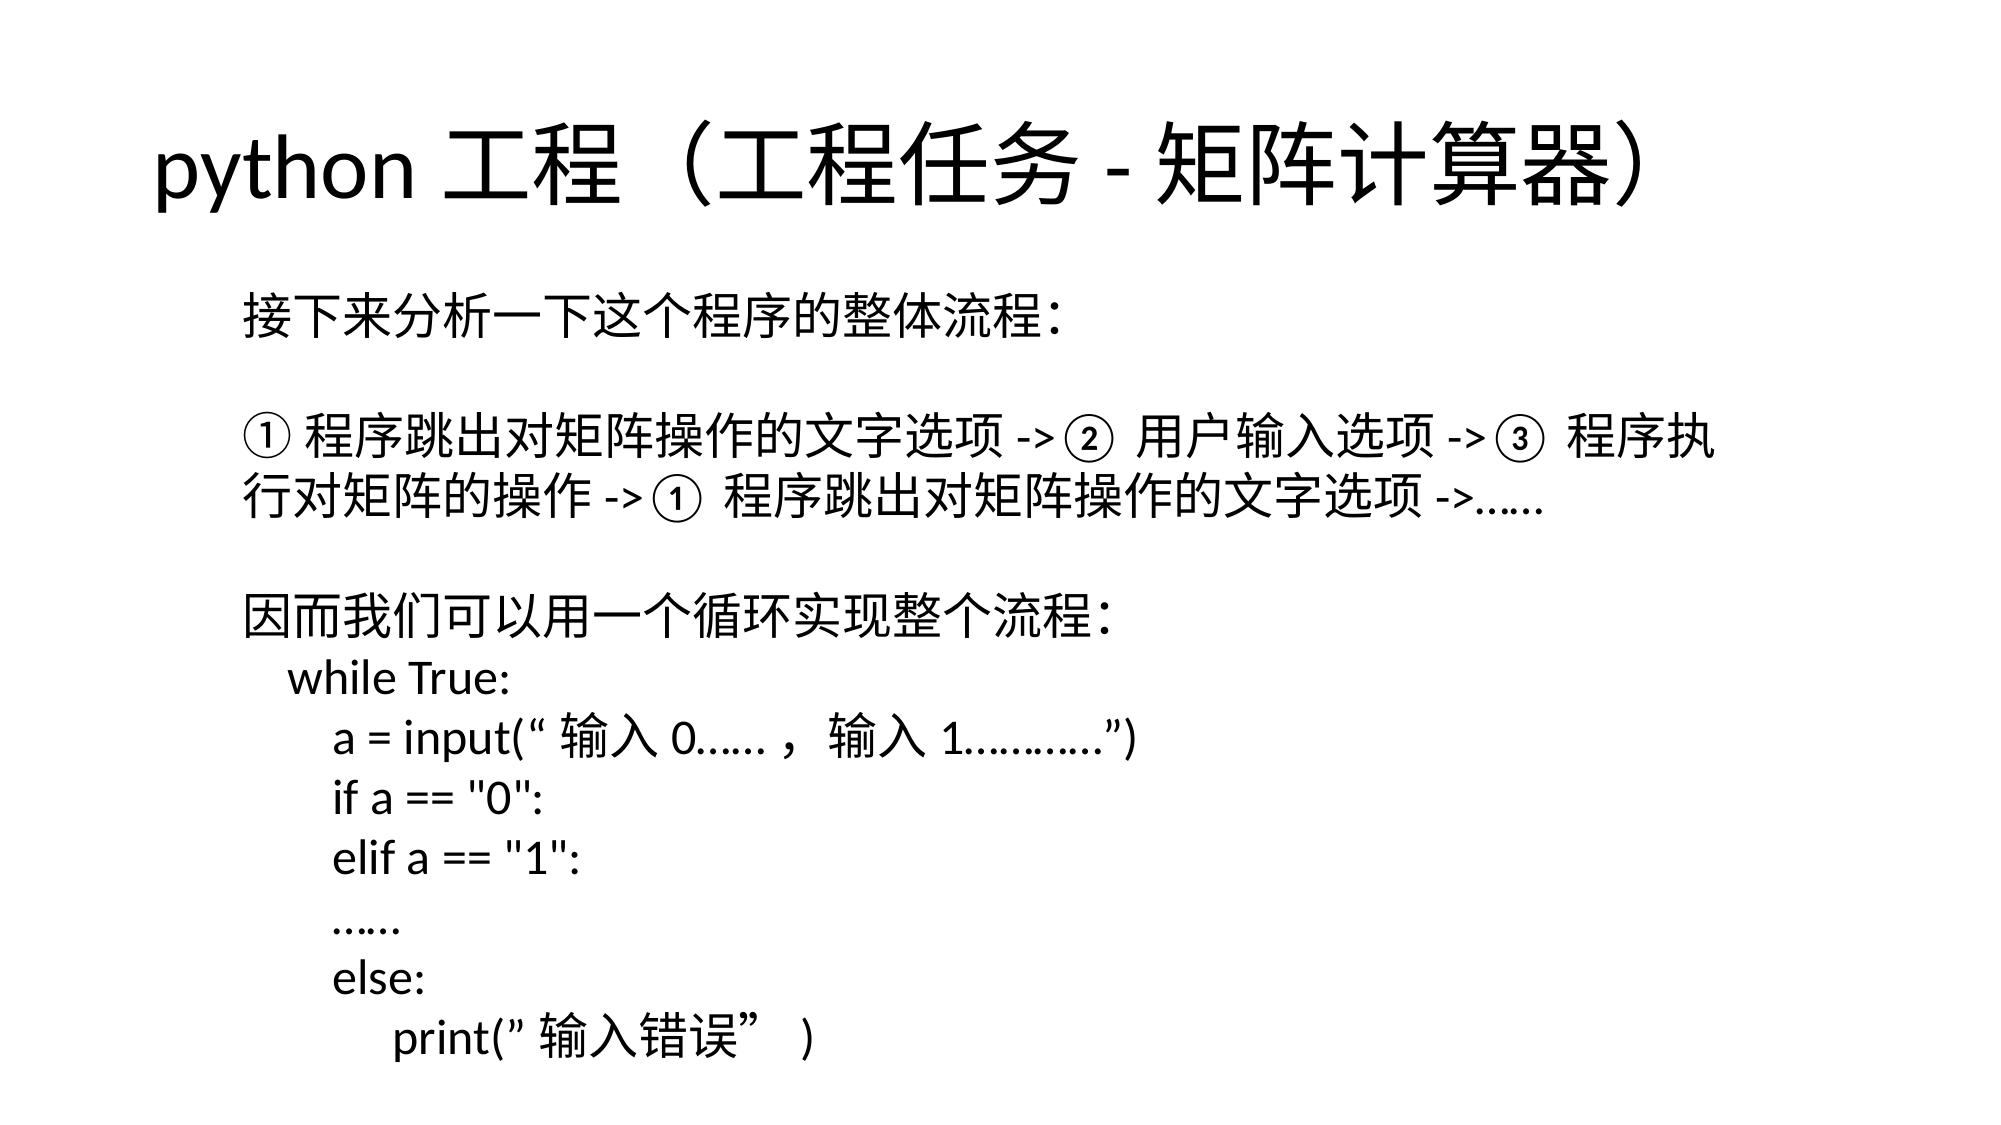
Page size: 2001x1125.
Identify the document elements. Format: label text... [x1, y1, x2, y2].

title python工程（工程任务-矩阵计算器） [137, 59, 1863, 278]
text_box 接下来分析一下这个程序的整体流程： ①程序跳出对矩阵操作的文字选项->②用户输入选项->③程序执行对矩阵的操作->①程序跳出对矩阵操作的文字选项->…… 因而我们可以用一个循环实现整个流程： while True: a = input(“输入0……，输入1…………”) if a == "0": elif a == "1": …… else: print(”输入错误”) [227, 277, 1773, 1125]
